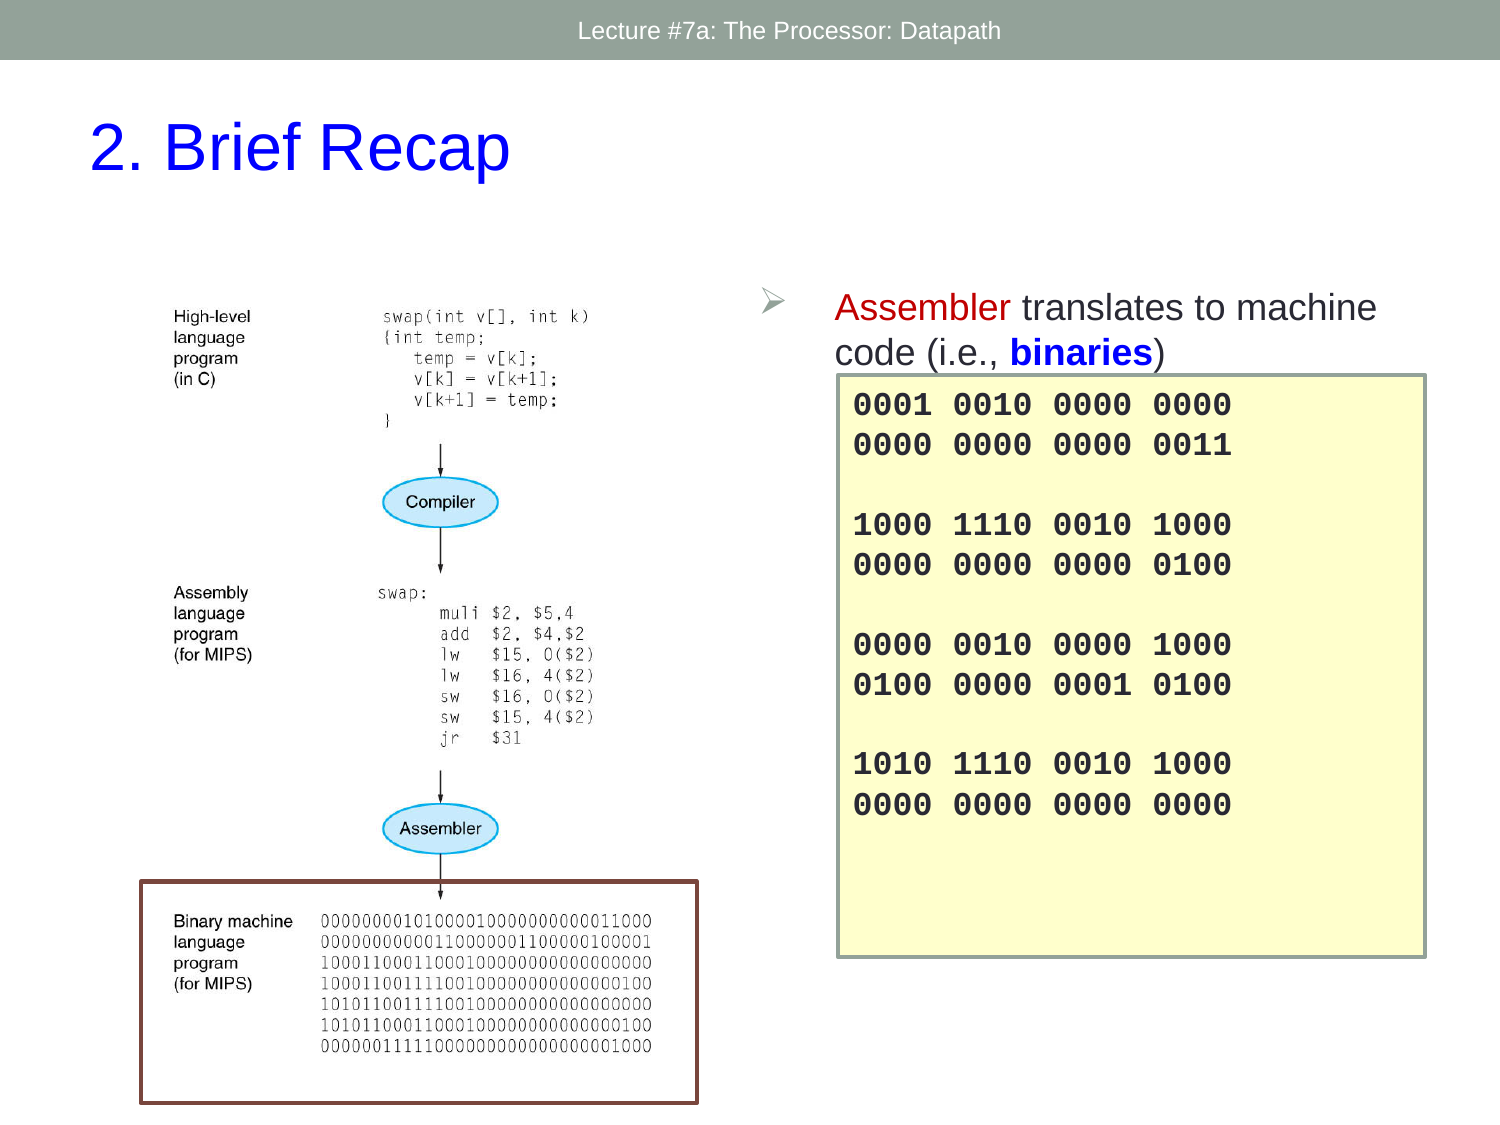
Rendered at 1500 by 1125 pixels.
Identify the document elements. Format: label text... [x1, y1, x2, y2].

text_box Assembler translates to machine code (i.e., binaries) [743, 275, 1425, 957]
text_box 0001 0010 0000 0000 0000 0000 0000 0011 1000 1110 0010 1000 0000 0000 0000 0100 0000 0010 0000 1000 0100 0000 0001 0100 1010 1110 0010 1000 0000 0000 0000 0000 [836, 373, 1427, 959]
footer Lecture #7a: The Processor: Datapath [562, 3, 1238, 57]
picture [129, 307, 676, 1063]
text_box 2. Brief Recap [74, 96, 1425, 192]
text_box [140, 881, 697, 1103]
